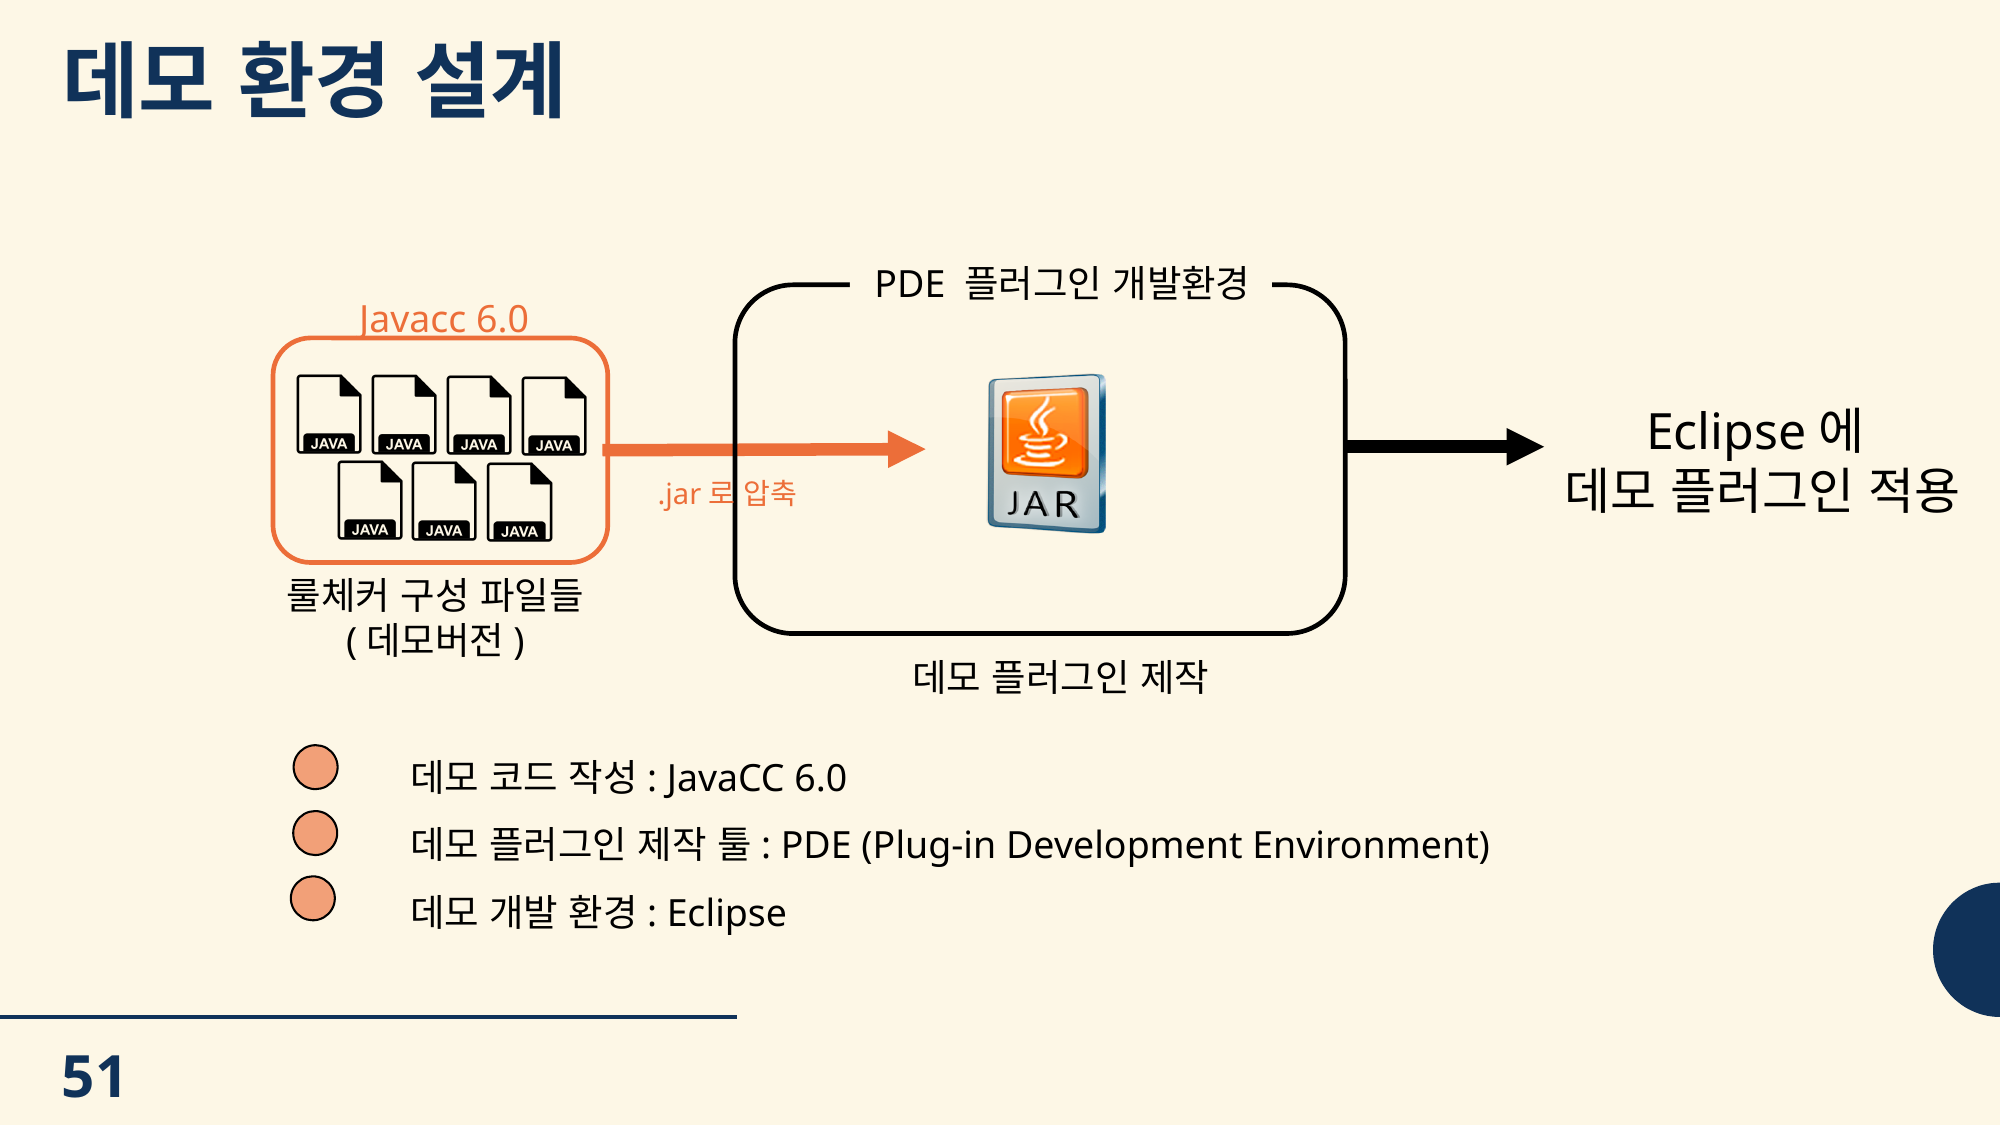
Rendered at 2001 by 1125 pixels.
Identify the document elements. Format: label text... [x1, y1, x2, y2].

text_box Eclipse에 데모 플러그인 적용 [1549, 392, 1976, 527]
text_box 룰체커 구성 파일들 (데모버전) [262, 564, 608, 670]
text_box PDE 플러그인 개발환경 [859, 252, 1266, 312]
text_box 51 [47, 1031, 172, 1117]
text_box 데모 플러그인 제작 [897, 646, 1225, 707]
text_box Javacc 6.0 [344, 287, 545, 348]
text_box 데모 코드 작성: JavaCC 6.0 데모 플러그인 제작 툴: PDE (Plug-in Development Environment) 데모 개발 환경: Eclipse [395, 723, 1506, 942]
text_box [849, 238, 1273, 365]
text_box [289, 875, 336, 922]
text_box 데모 환경 설계 [47, 32, 1000, 151]
text_box [733, 283, 1347, 635]
picture [966, 373, 1127, 534]
text_box .jar로 압축 [642, 468, 813, 518]
text_box [292, 810, 339, 857]
text_box [271, 336, 609, 564]
text_box [292, 744, 339, 791]
picture [275, 360, 608, 556]
